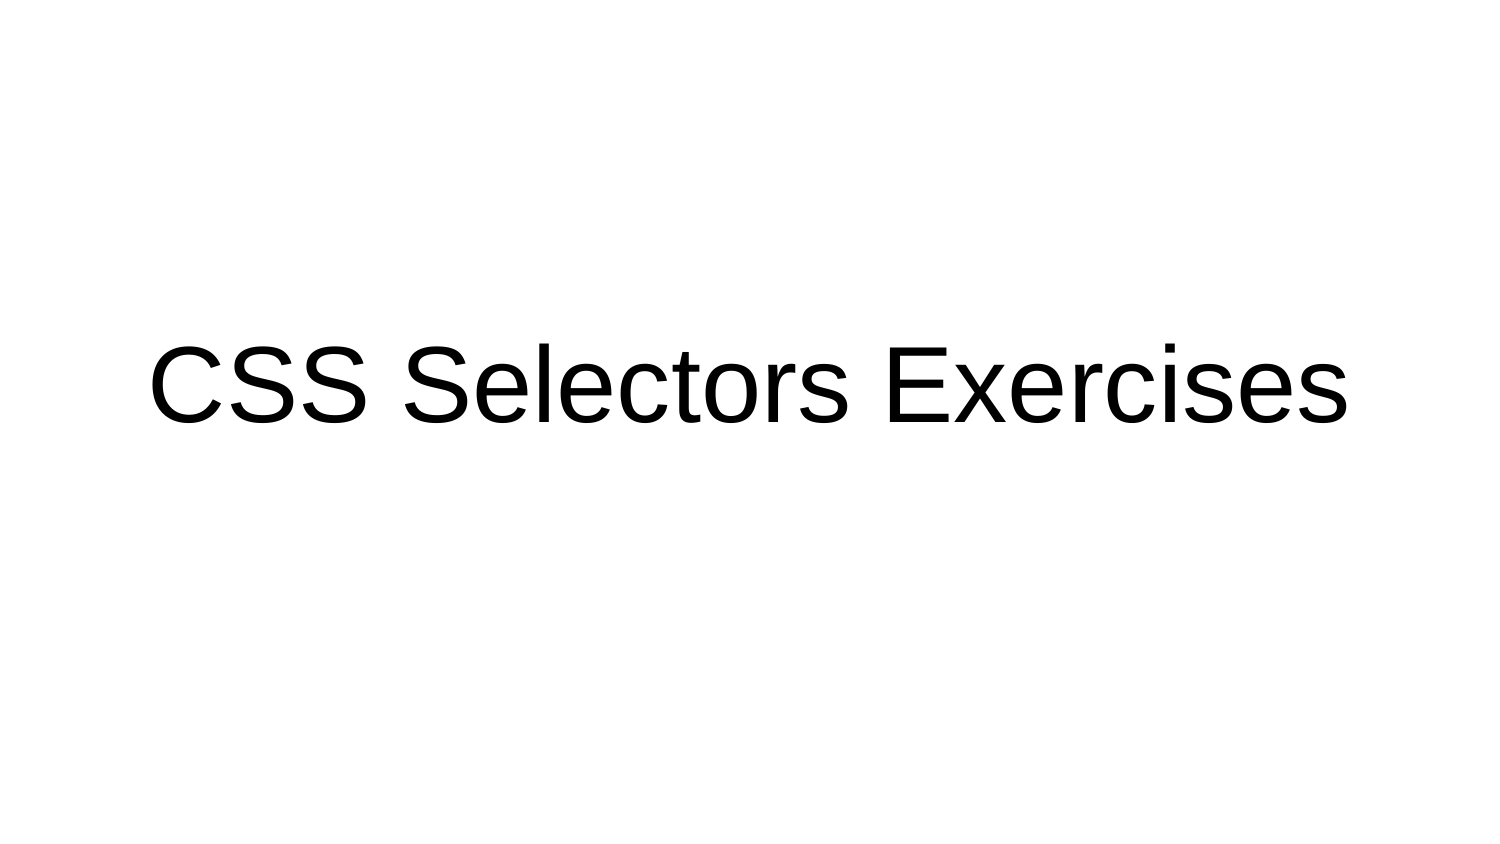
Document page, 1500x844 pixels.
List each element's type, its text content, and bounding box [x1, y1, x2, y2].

title CSS Selectors Exercises [51, 122, 1449, 459]
